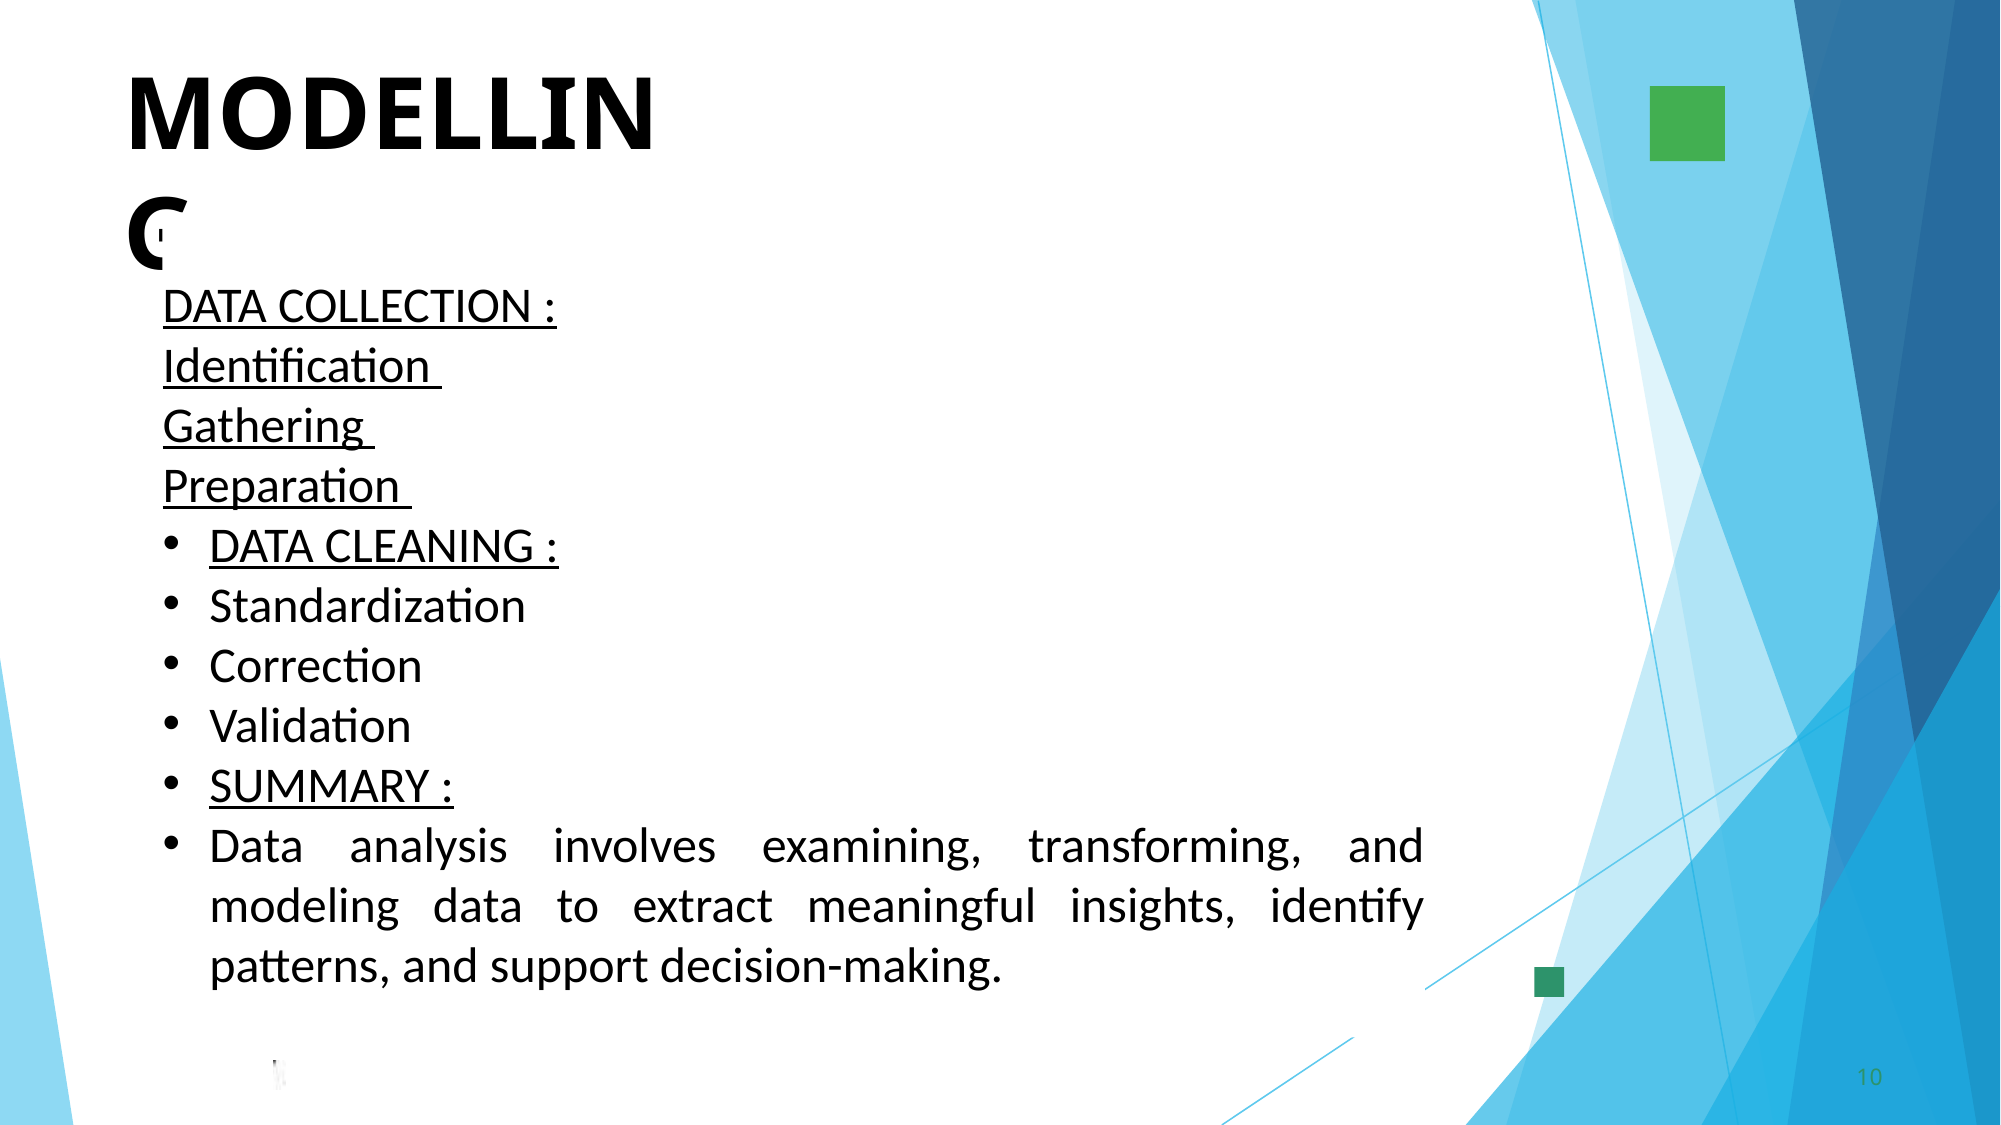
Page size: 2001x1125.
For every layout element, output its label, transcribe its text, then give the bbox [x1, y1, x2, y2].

picture [273, 1060, 287, 1091]
text_box DATA COLLECTION : Identification Gathering Preparation DATA CLEANING : Standardization Correction Validation SUMMARY : Data analysis involves examining, transforming, and modeling data to extract meaningful insights, identify patterns, and support decision-making. [162, 212, 1425, 1038]
text_box MODELLING [121, 47, 664, 290]
text_box [1534, 967, 1565, 997]
text_box [1649, 86, 1725, 162]
text_box 10 [1849, 1061, 1888, 1095]
